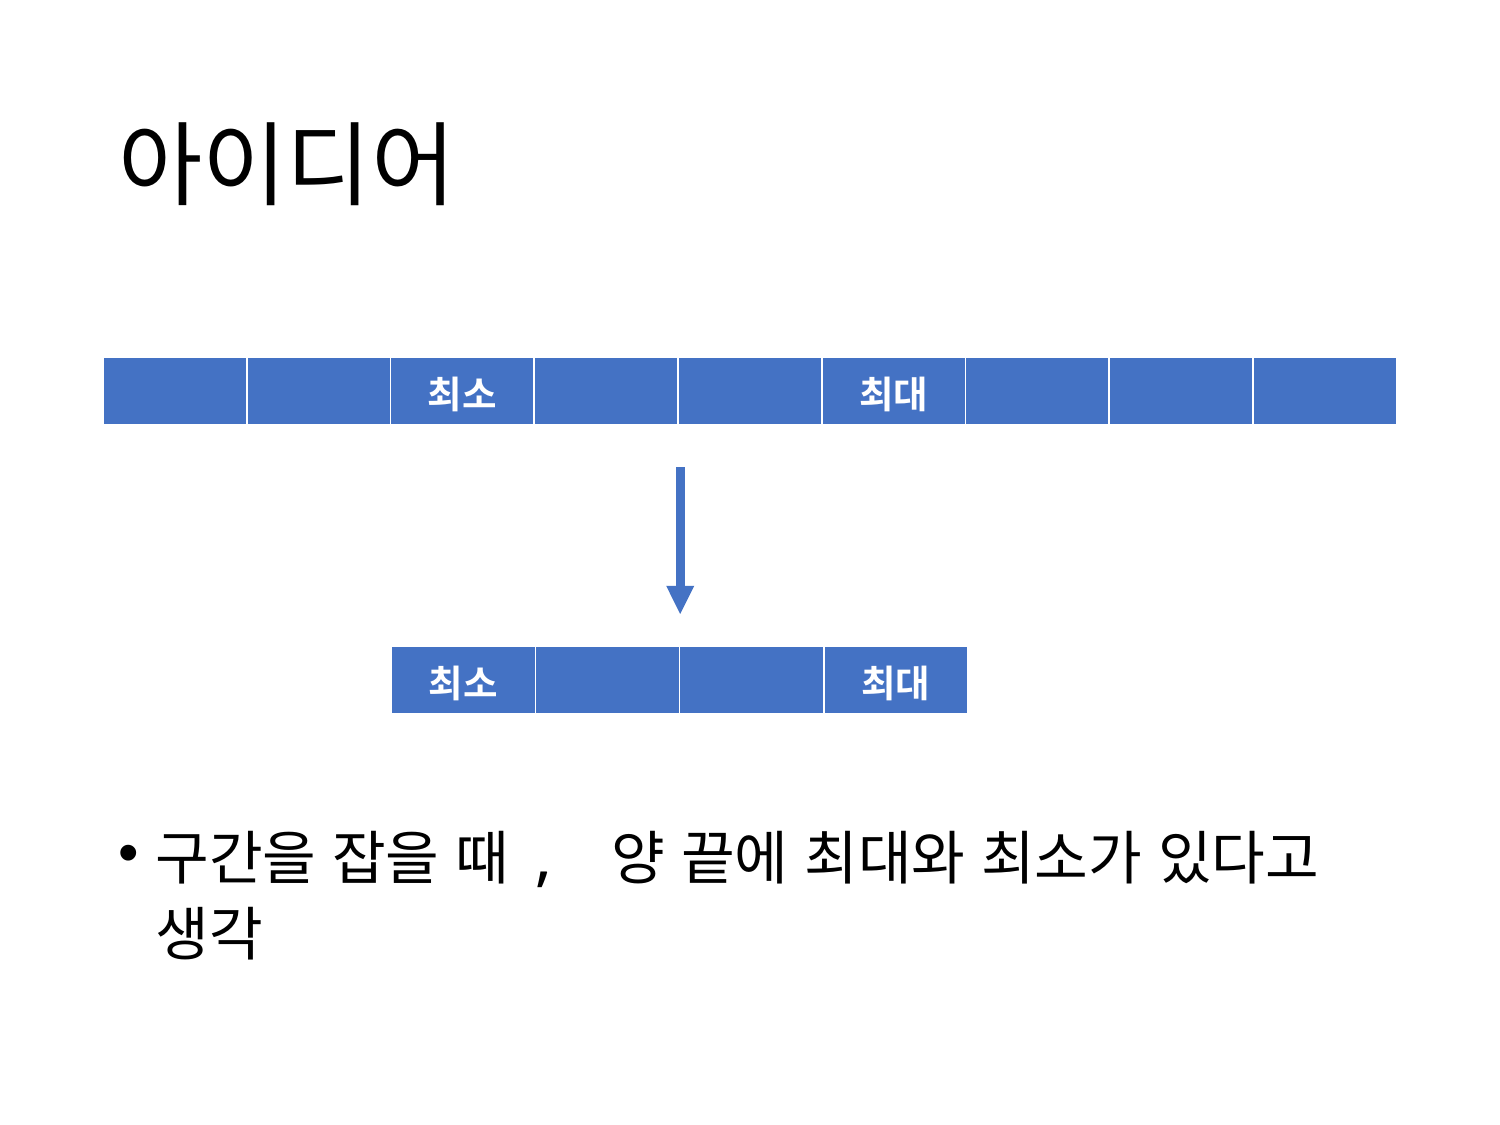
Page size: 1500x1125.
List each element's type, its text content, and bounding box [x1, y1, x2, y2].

table_header 최소 [391, 358, 533, 424]
table_header 최소 [392, 647, 535, 713]
table_header 최대 [825, 647, 967, 713]
table_header [248, 358, 390, 424]
table_header [679, 358, 821, 424]
title 아이디어 [103, 59, 1397, 278]
text_box 구간을 잡을 때, 양 끝에 최대와 최소가 있다고 생각 [103, 811, 1397, 1014]
table_header [536, 647, 679, 713]
table_header [1110, 358, 1252, 424]
table_header 최대 [823, 358, 965, 424]
table_header [1254, 358, 1396, 424]
table_header [535, 358, 677, 424]
table_header [104, 358, 246, 424]
table_header [966, 358, 1108, 424]
table_header [680, 647, 823, 713]
